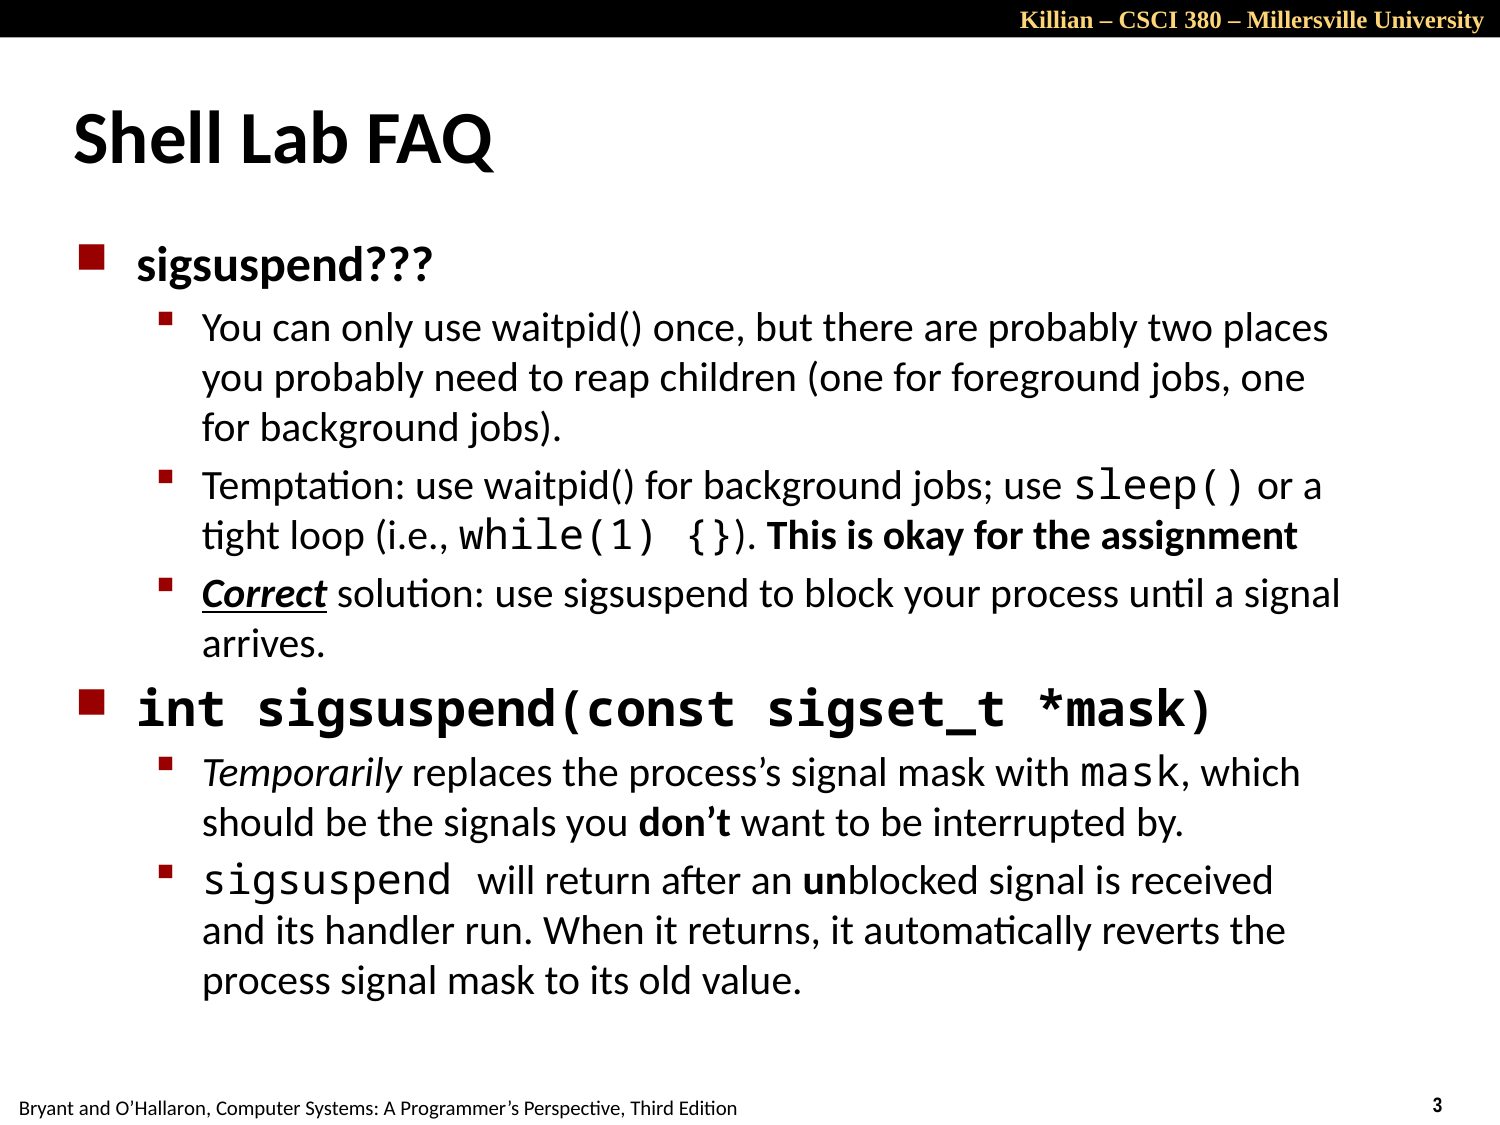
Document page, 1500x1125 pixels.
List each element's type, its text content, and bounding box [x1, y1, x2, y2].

list sigsuspend??? You can only use waitpid() once, but there are probably two places you probably need to reap children (one for foreground jobs, one for background jobs). Temptation: use waitpid() for background jobs; use sleep() or a tight loop (i.e., while(1) {}). This is okay for the assignment Correct solution: use sigsuspend to block your process until a signal arrives. int sigsuspend(const sigset_t *mask) Temporarily replaces the process’s signal mask with mask, which should be the signals you don’t want to be interrupted by. sigsuspend will return after an unblocked signal is received and its handler run. When it returns, it automatically reverts the process signal mask to its old value. [64, 223, 1361, 1040]
title Shell Lab FAQ [58, 71, 1305, 197]
